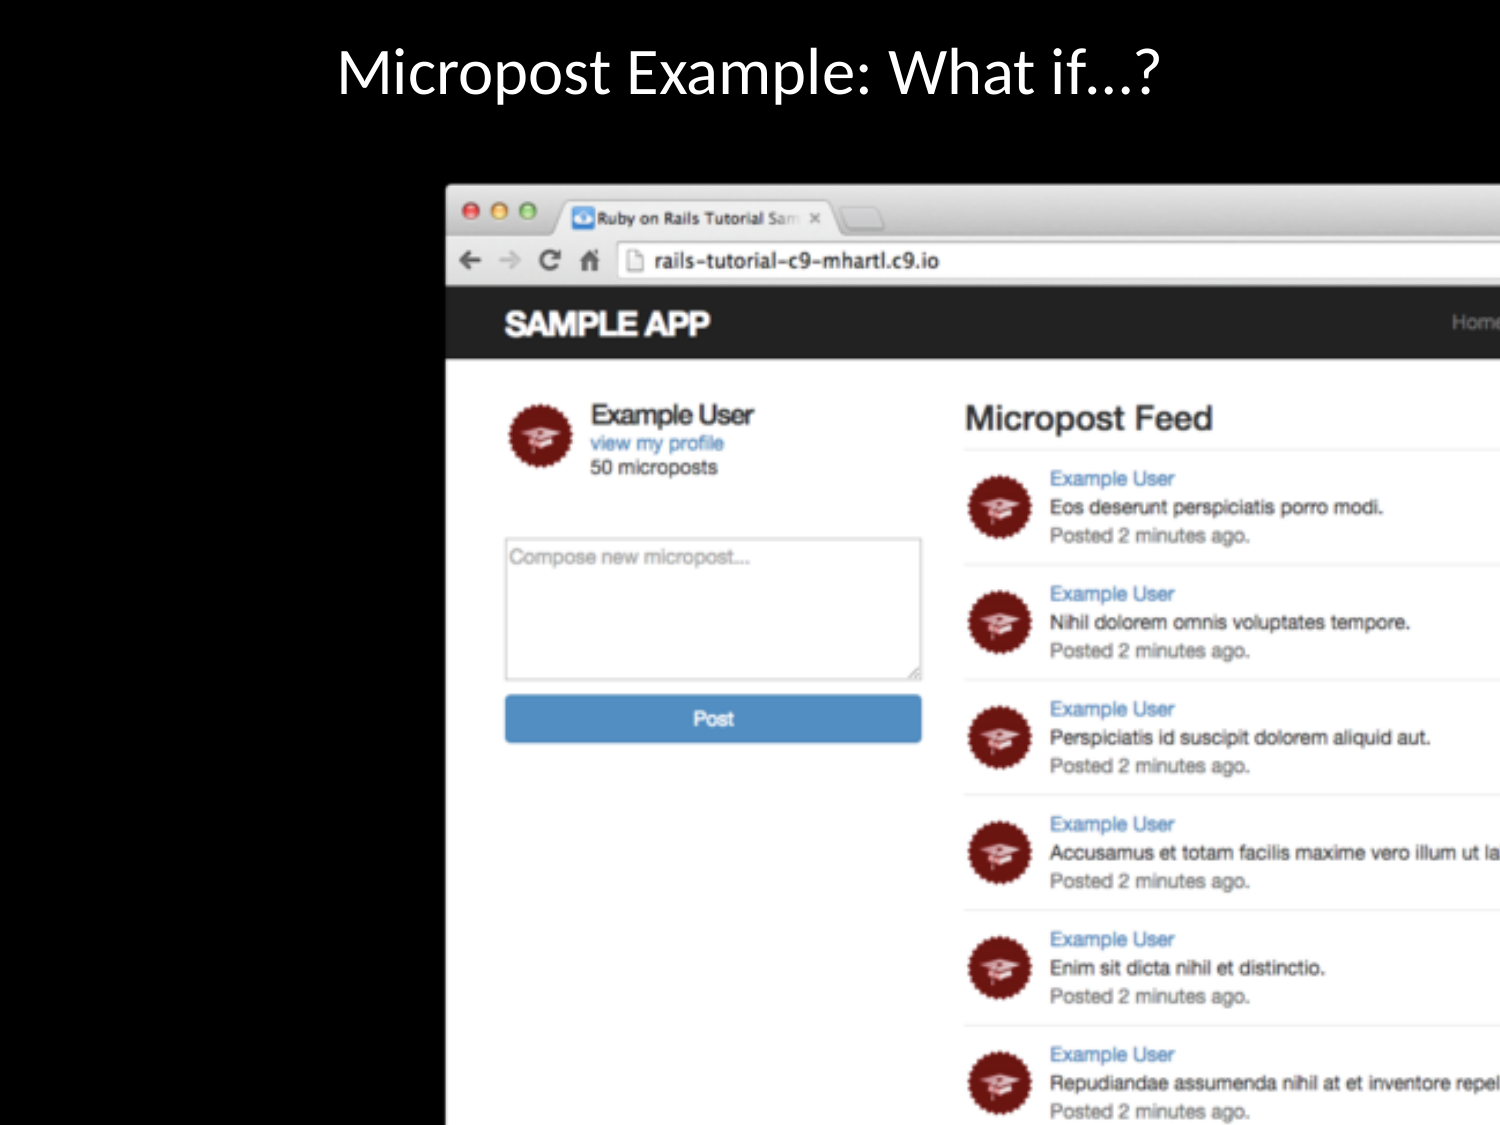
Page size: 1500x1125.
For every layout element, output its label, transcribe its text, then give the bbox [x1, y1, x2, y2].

title Micropost Example: What if…? [75, 0, 1425, 136]
picture [364, 135, 1500, 1125]
